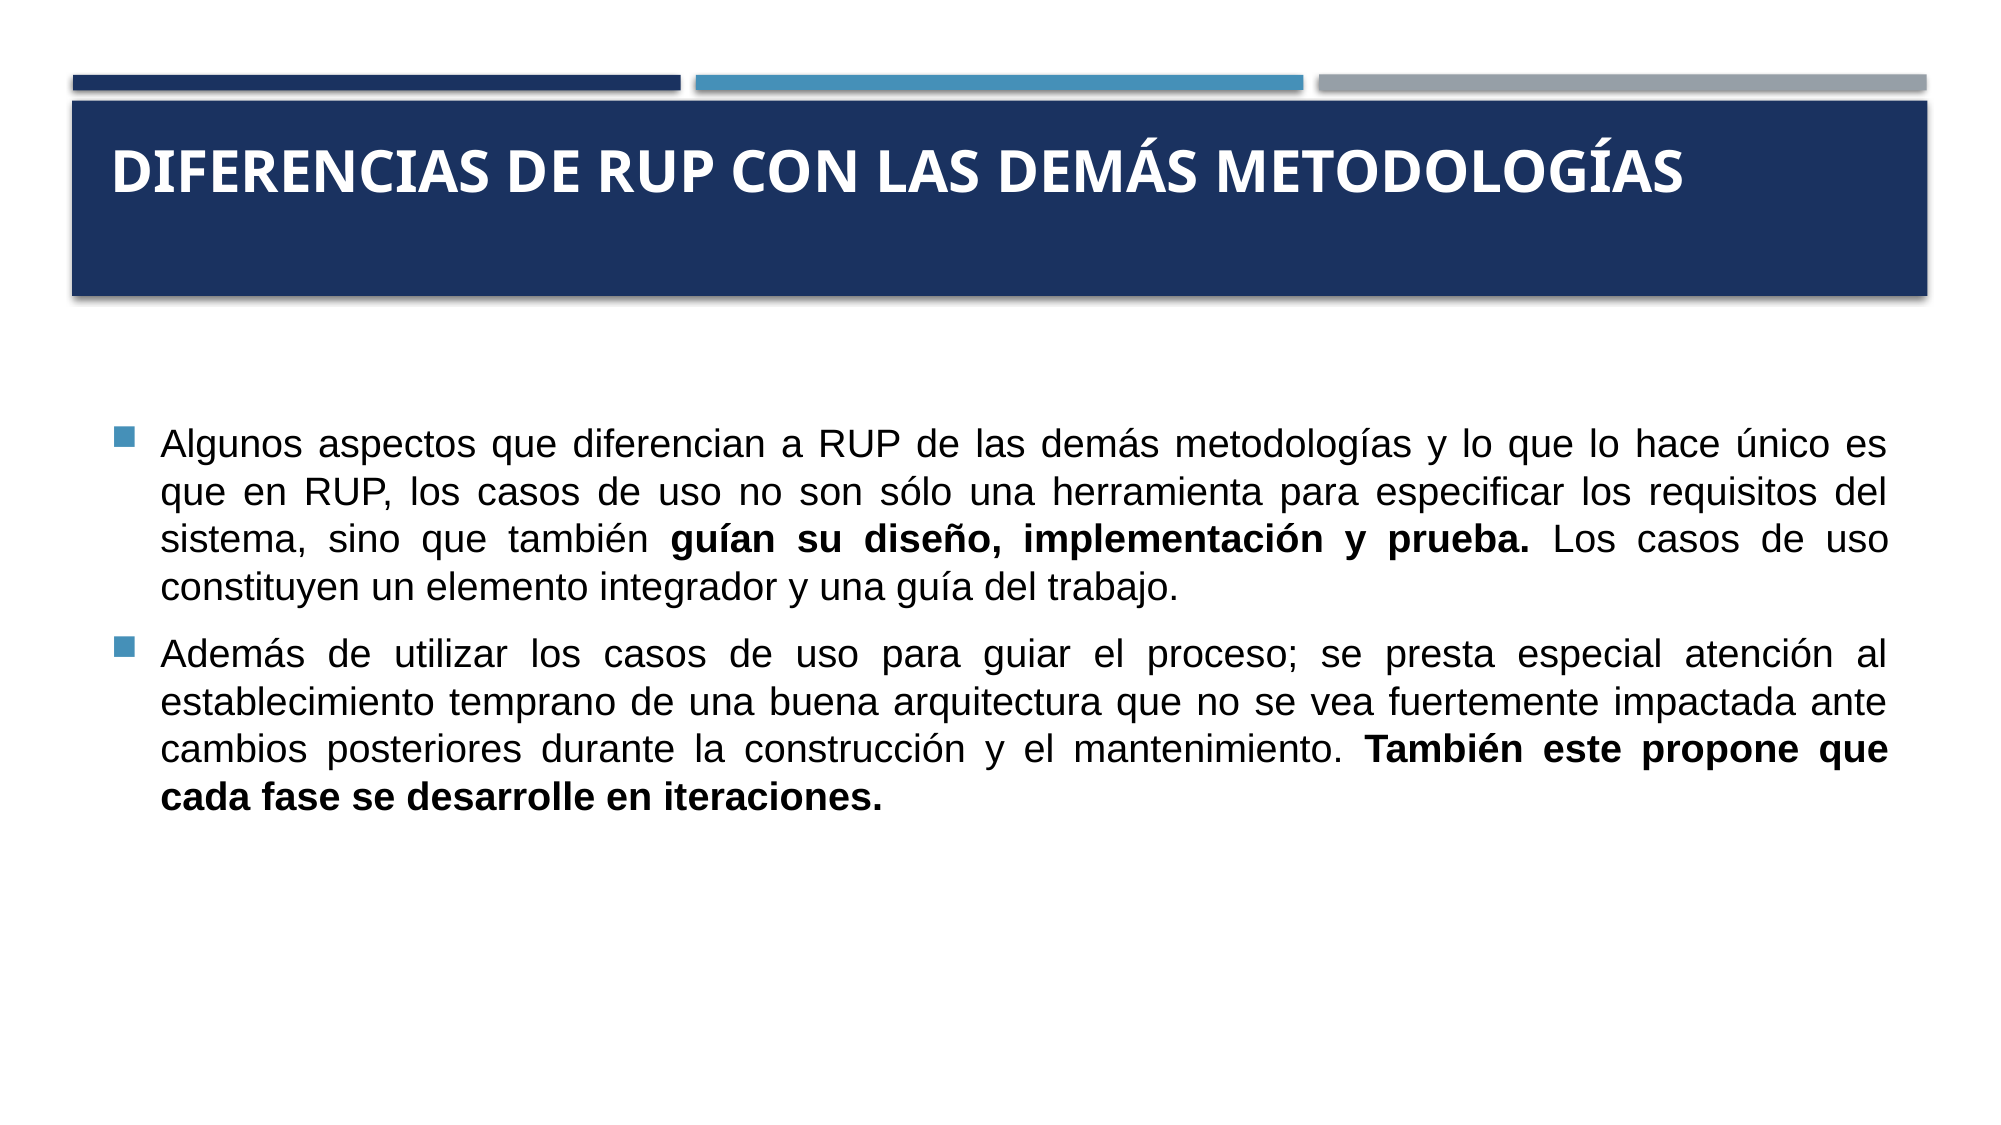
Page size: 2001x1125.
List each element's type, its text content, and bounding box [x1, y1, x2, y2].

list Algunos aspectos que diferencian a RUP de las demás metodologías y lo que lo hace único es que en RUP, los casos de uso no son sólo una herramienta para especificar los requisitos del sistema, sino que también guían su diseño, implementación y prueba. Los casos de uso constituyen un elemento integrador y una guía del trabajo. Además de utilizar los casos de uso para guiar el proceso; se presta especial atención al establecimiento temprano de una buena arquitectura que no se vea fuertemente impactada ante cambios posteriores durante la construcción y el mantenimiento. También este propone que cada fase se desarrolle en iteraciones. [95, 357, 1905, 962]
title Diferencias de RUP con las demás metodologías [95, 115, 1905, 282]
